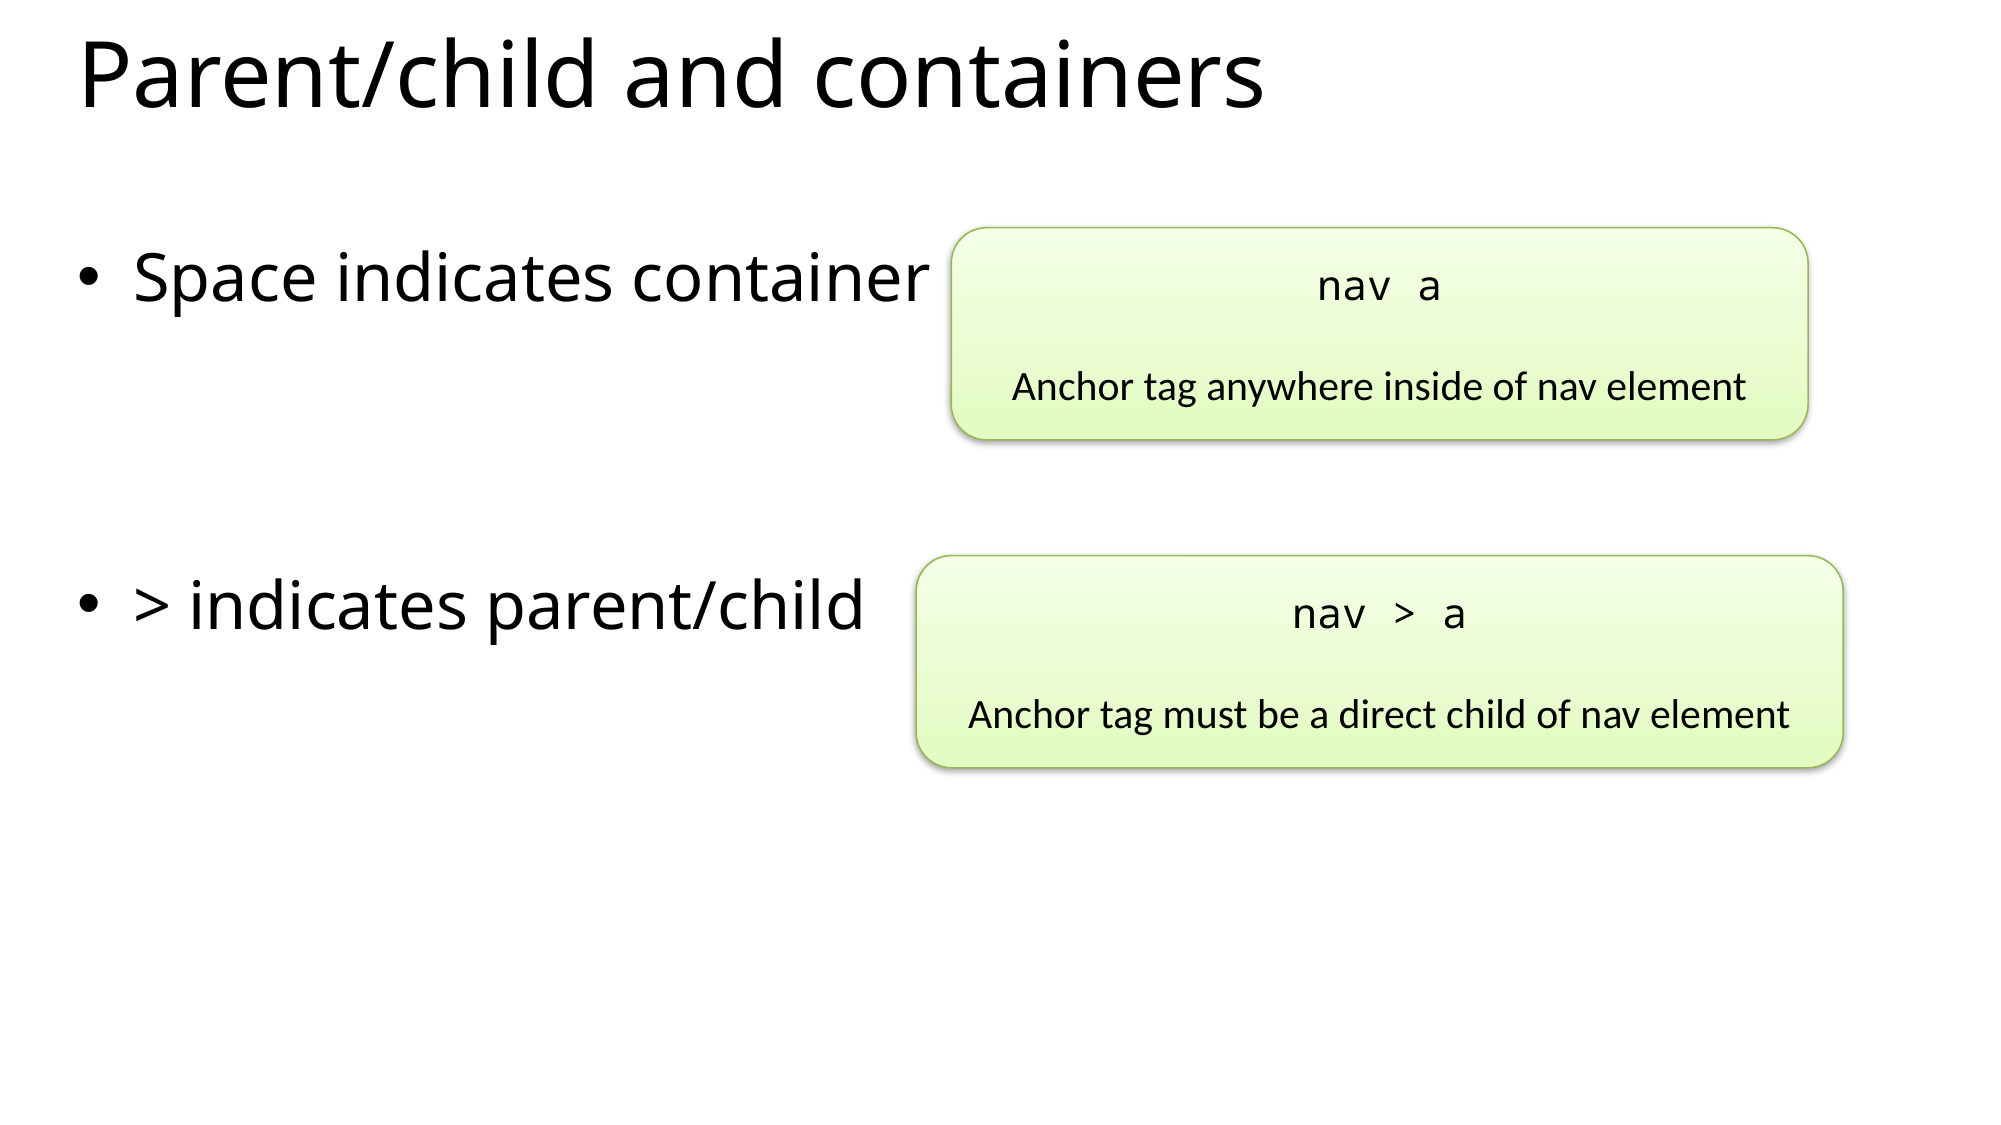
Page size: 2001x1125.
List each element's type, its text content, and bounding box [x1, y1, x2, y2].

text_box nav a Anchor tag anywhere inside of nav element [950, 226, 1809, 441]
text_box nav > a Anchor tag must be a direct child of nav element [915, 554, 1844, 769]
list Space indicates container > indicates parent/child [62, 227, 1953, 1096]
title Parent/child and containers [62, 29, 1953, 205]
